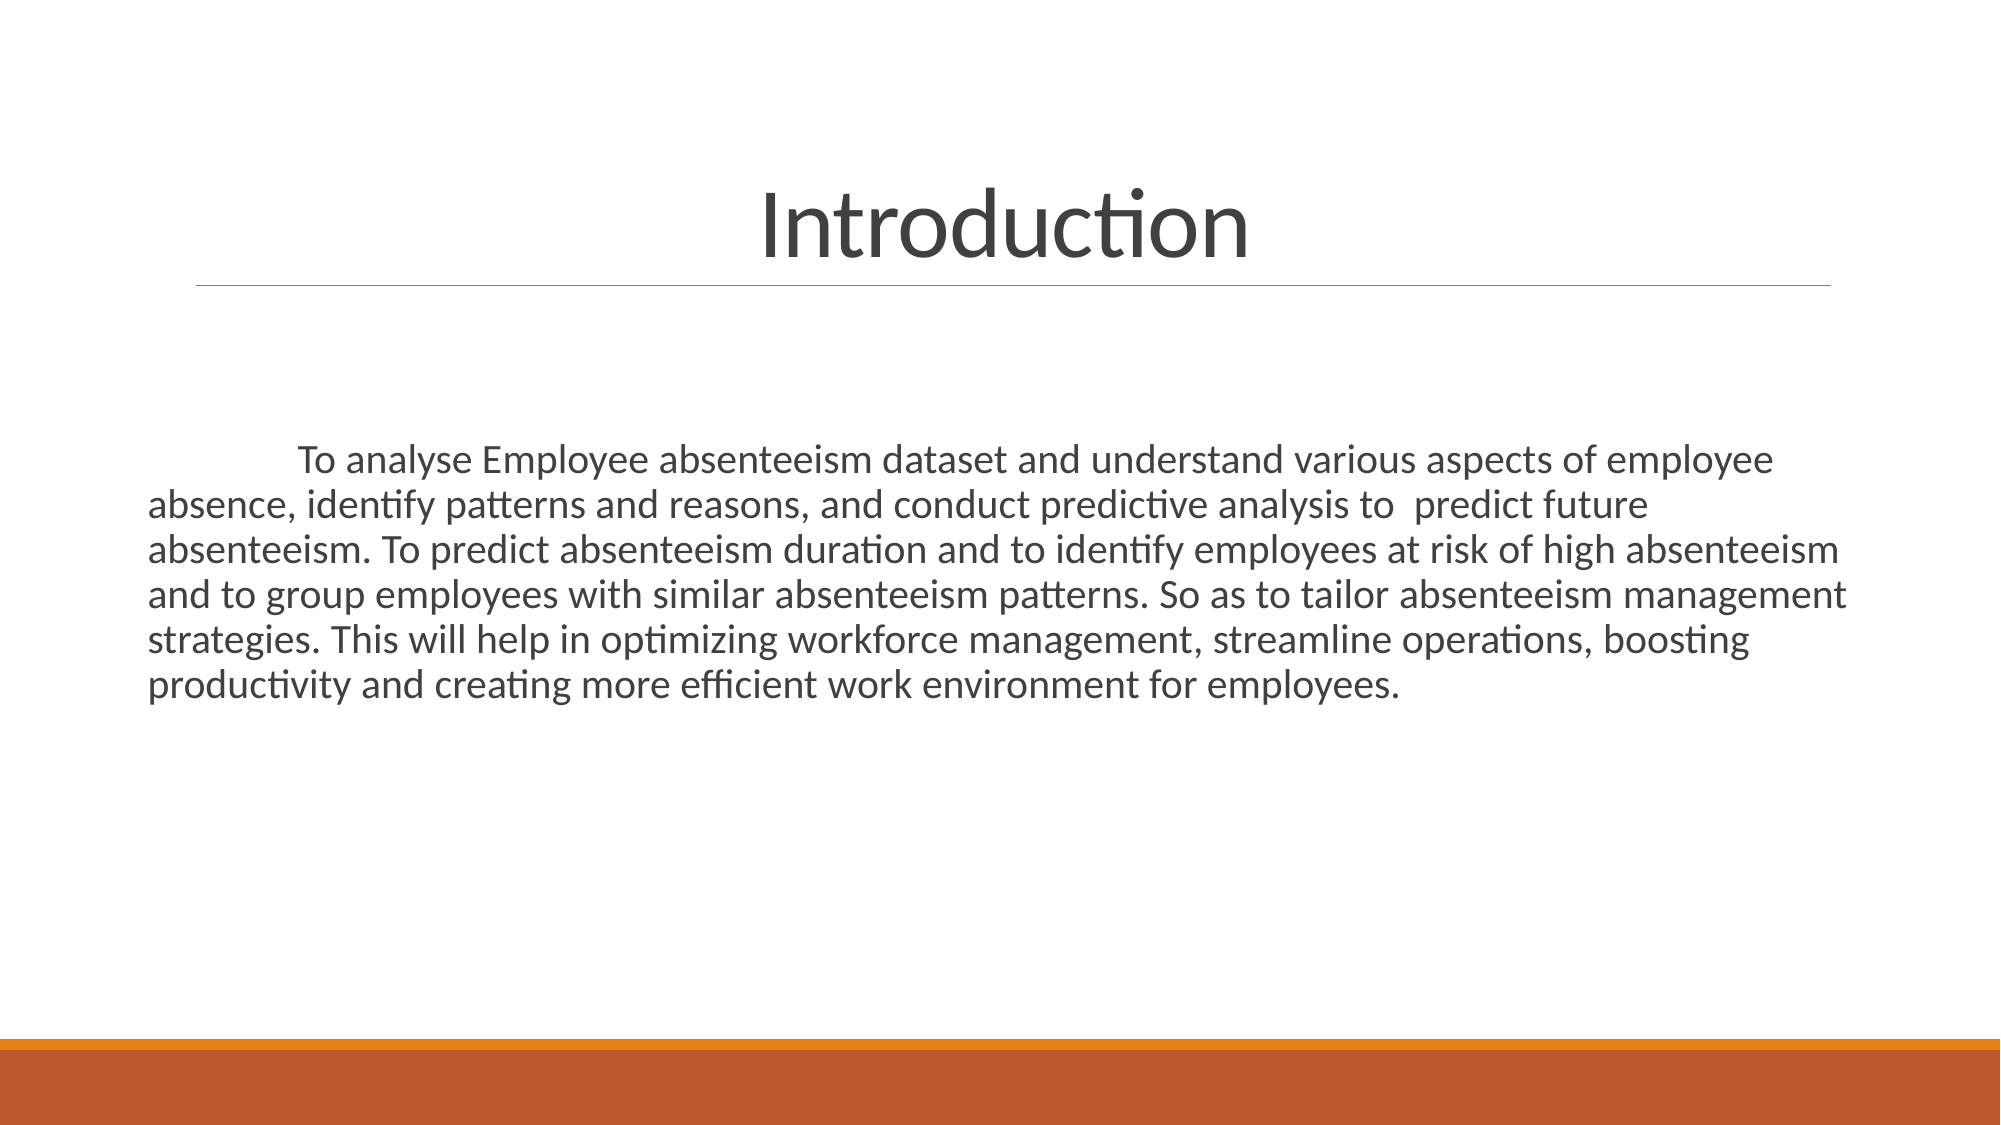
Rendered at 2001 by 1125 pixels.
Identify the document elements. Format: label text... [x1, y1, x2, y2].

list To analyse Employee absenteeism dataset and understand various aspects of employee absence, identify patterns and reasons, and conduct predictive analysis to predict future absenteeism. To predict absenteeism duration and to identify employees at risk of high absenteeism and to group employees with similar absenteeism patterns. So as to tailor absenteeism management strategies. This will help in optimizing workforce management, streamline operations, boosting productivity and creating more efficient work environment for employees. [147, 338, 1853, 882]
title Introduction [180, 47, 1830, 285]
